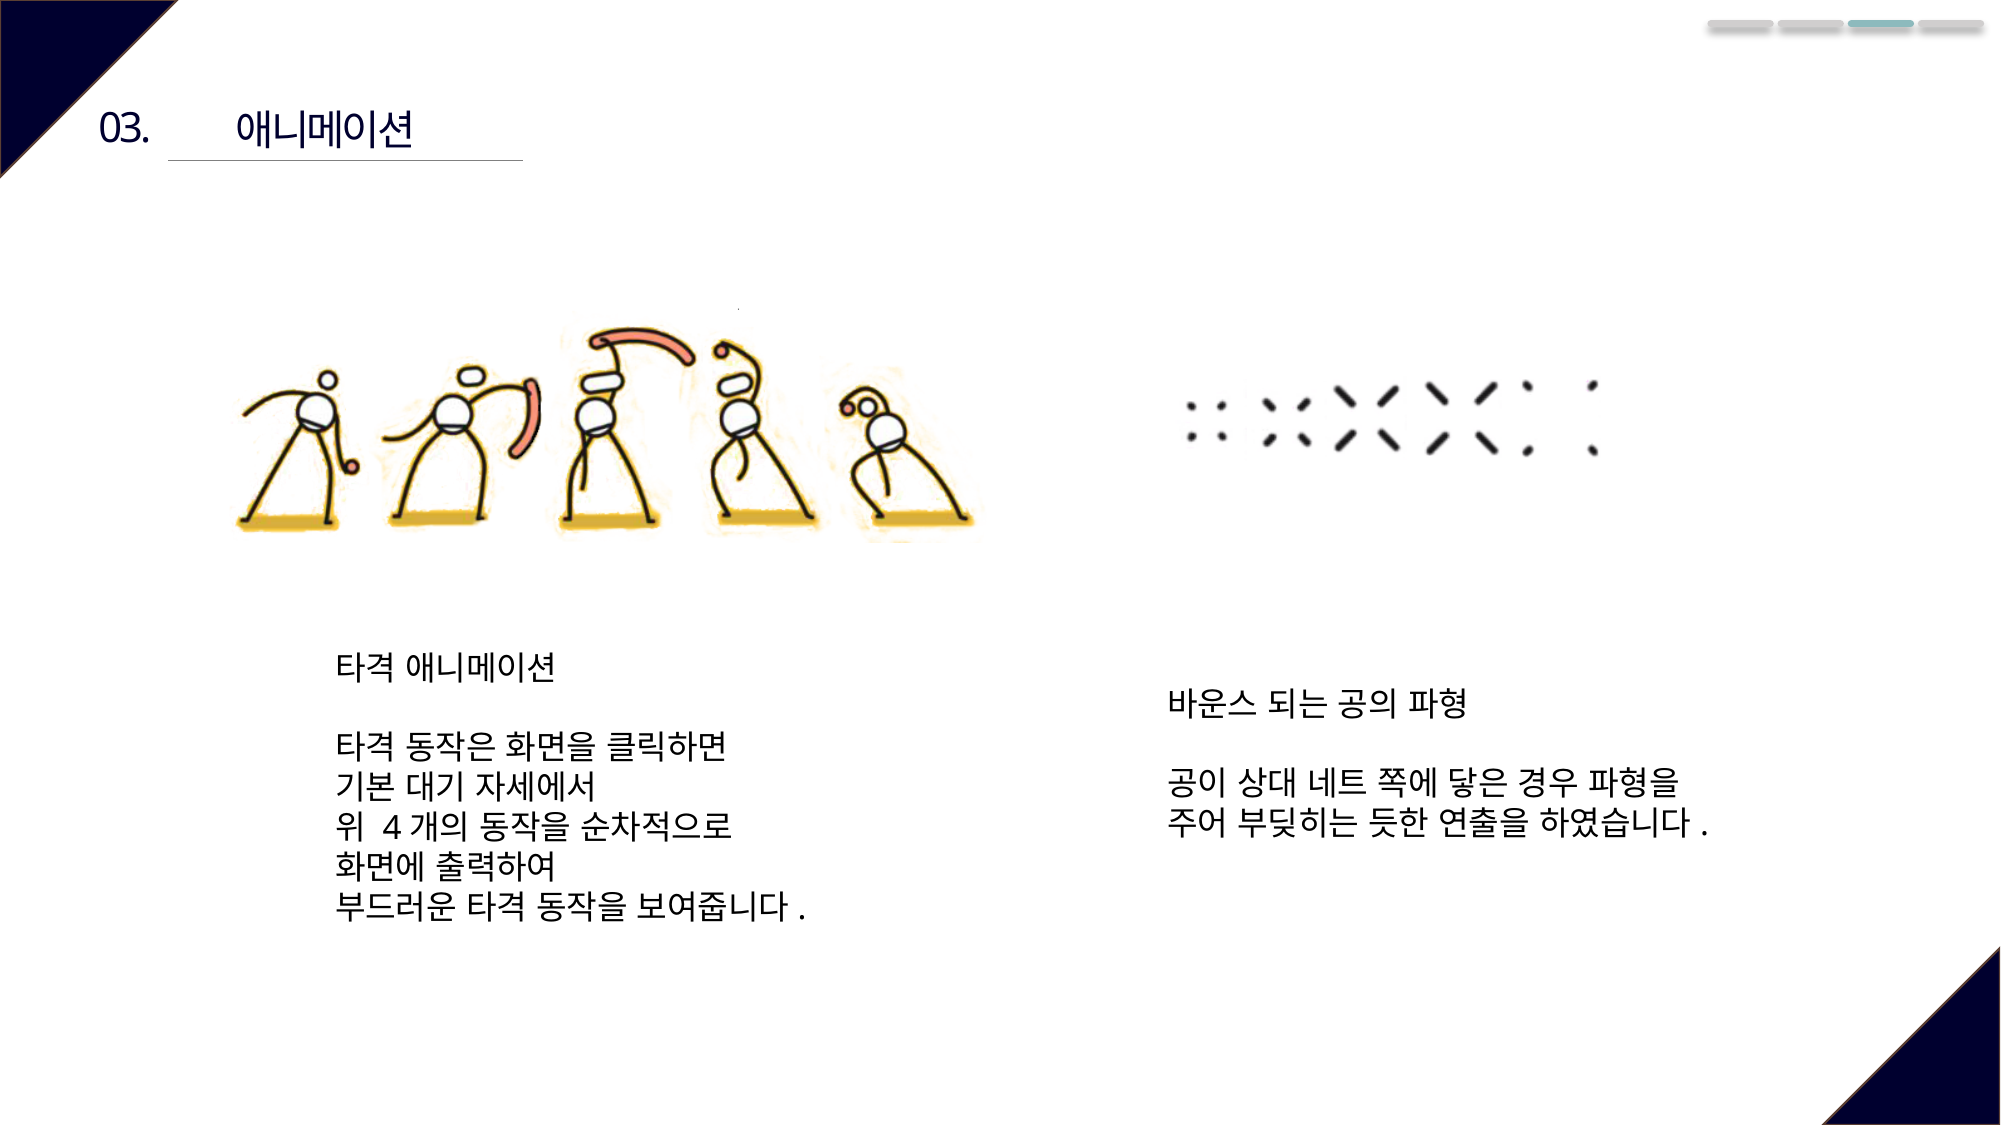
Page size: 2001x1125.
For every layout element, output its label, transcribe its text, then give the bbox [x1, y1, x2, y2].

text_box 타격 애니메이션 타격 동작은 화면을 클릭하면 기본 대기 자세에서 위 4개의 동작을 순차적으로 화면에 출력하여 부드러운 타격 동작을 보여줍니다. [320, 639, 992, 934]
picture [1519, 376, 1601, 460]
picture [1421, 376, 1502, 460]
picture [1166, 376, 1407, 464]
text_box 바운스 되는 공의 파형 공이 상대 네트 쪽에 닿은 경우 파형을 주어 부딪히는 듯한 연출을 하였습니다. [1152, 675, 1824, 850]
text_box 03. [83, 93, 167, 159]
text_box 애니메이션 [220, 96, 431, 160]
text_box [168, 292, 1053, 547]
